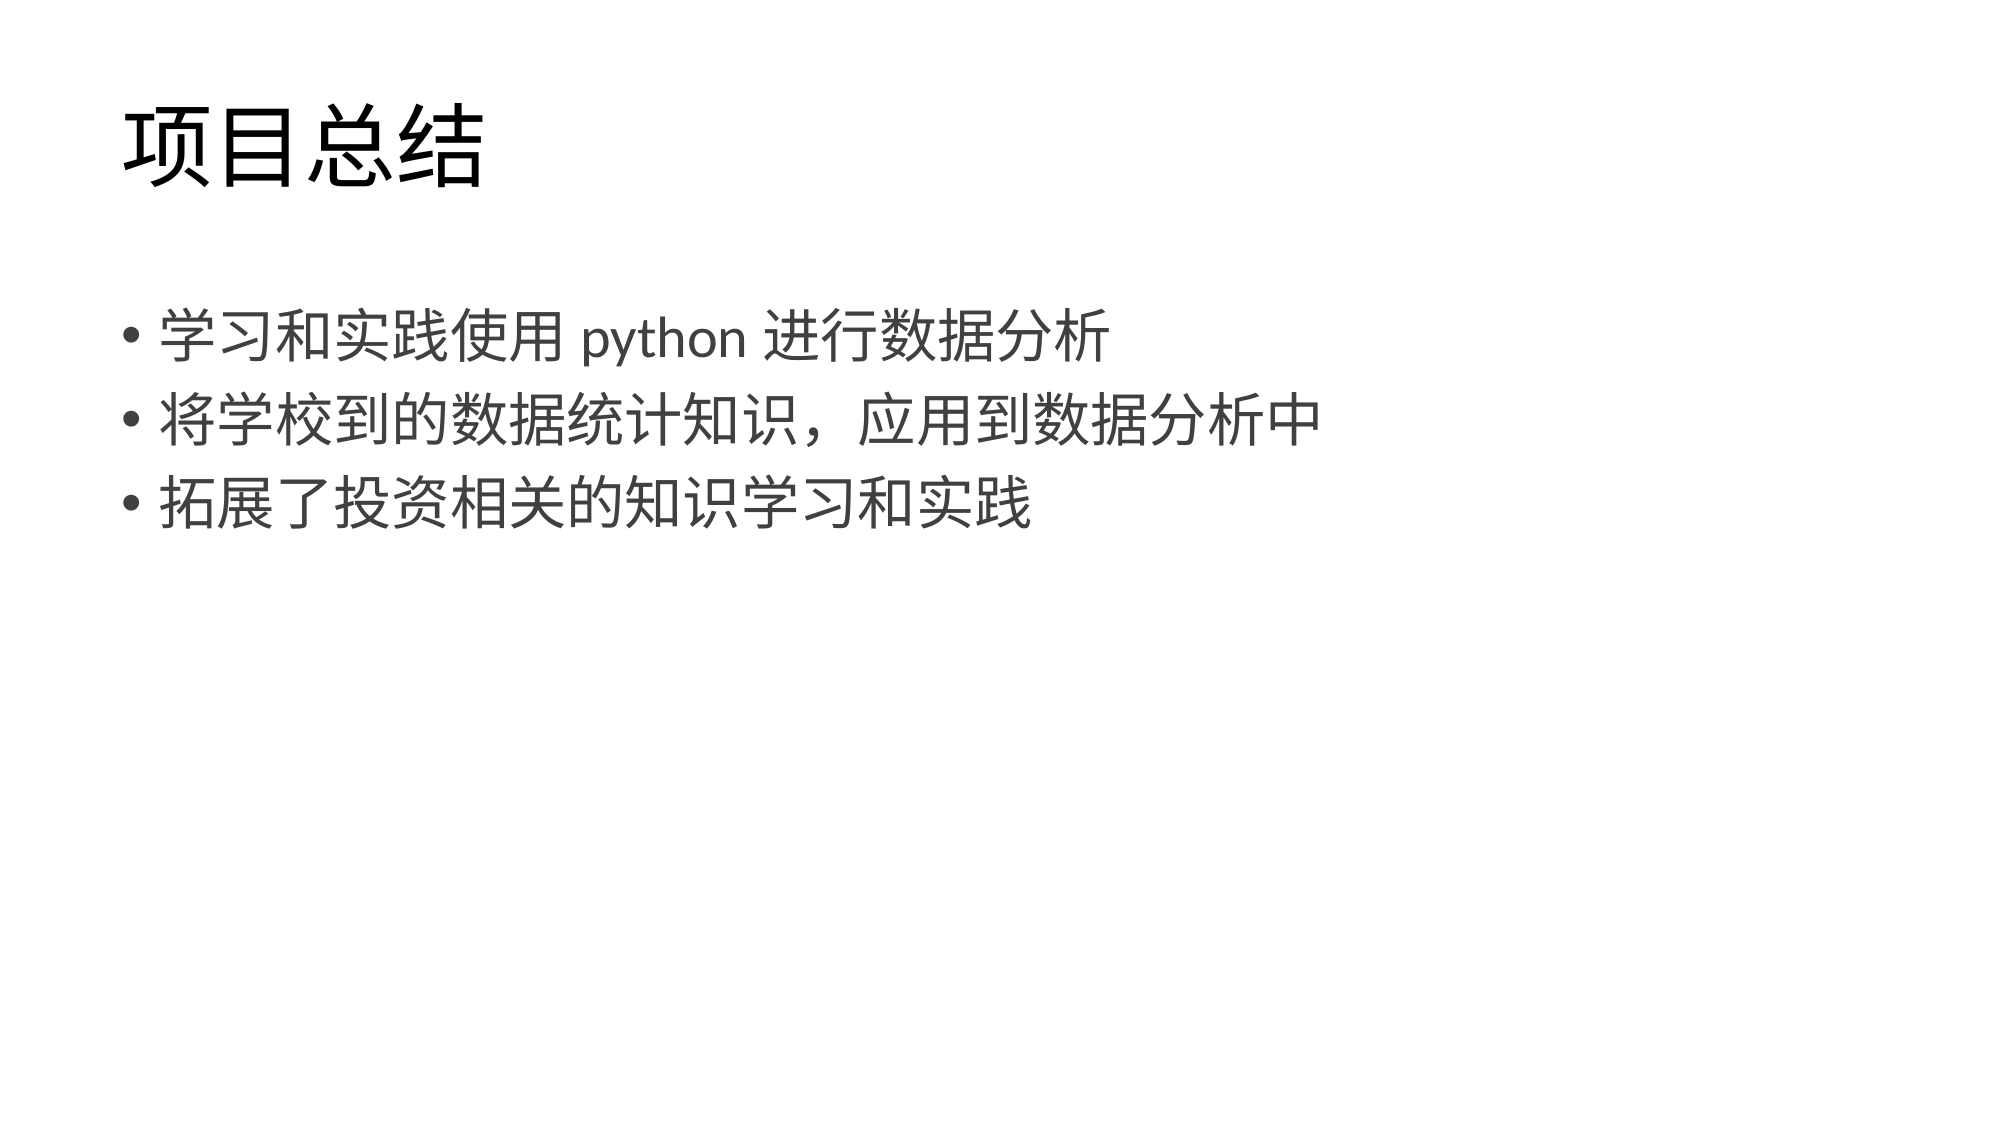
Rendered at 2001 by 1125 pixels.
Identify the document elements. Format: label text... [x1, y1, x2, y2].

title 项目总结 [106, 42, 1832, 260]
list 学习和实践使用python进行数据分析 将学校到的数据统计知识，应用到数据分析中 拓展了投资相关的知识学习和实践 [106, 299, 1832, 1014]
